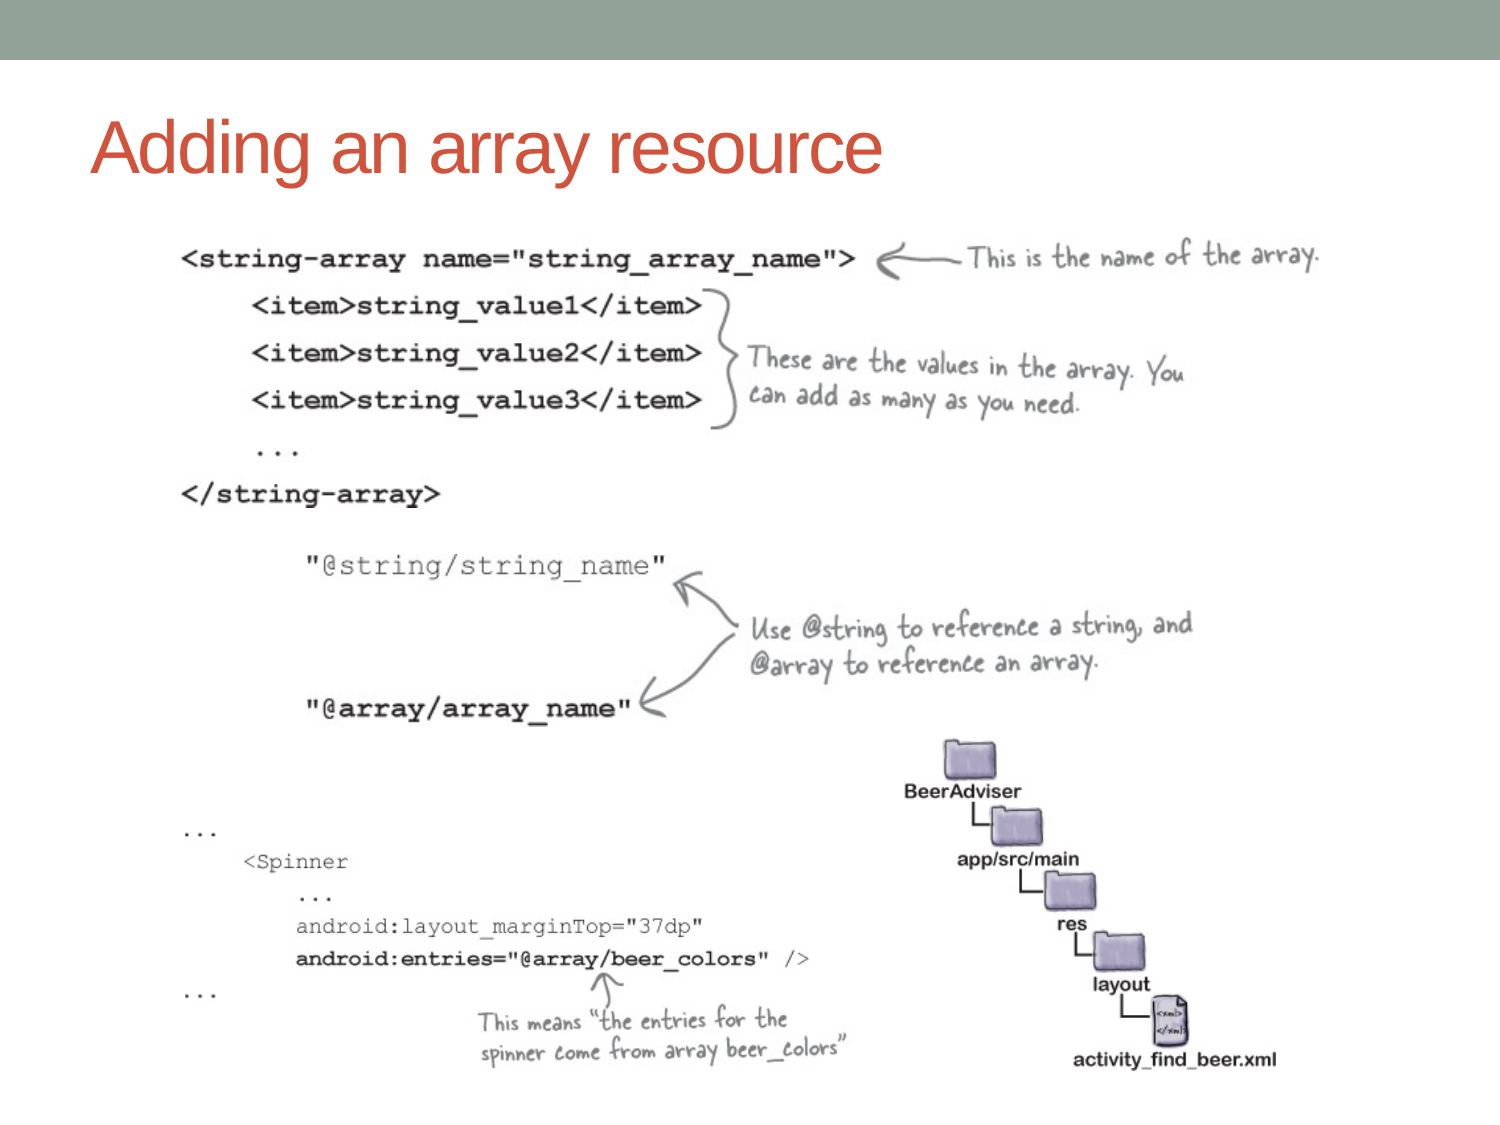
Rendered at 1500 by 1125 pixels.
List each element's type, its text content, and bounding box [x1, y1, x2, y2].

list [180, 237, 1319, 509]
title Adding an array resource [75, 87, 1425, 200]
picture [185, 737, 1276, 1071]
picture [307, 554, 1193, 727]
